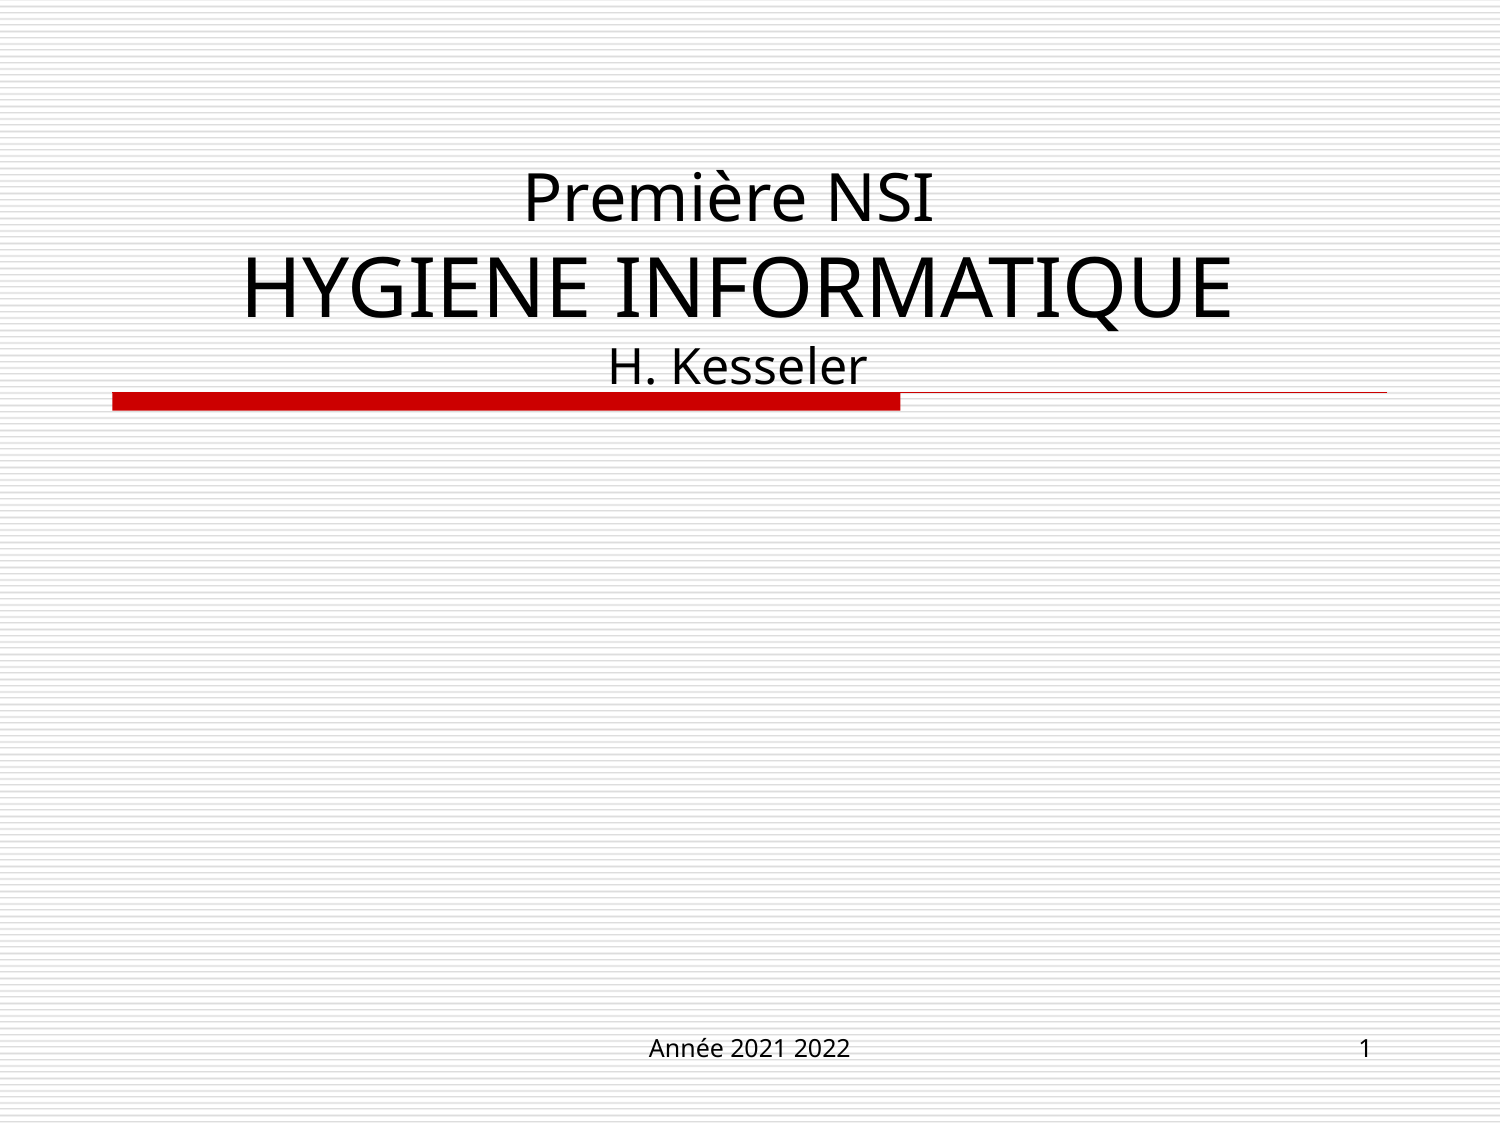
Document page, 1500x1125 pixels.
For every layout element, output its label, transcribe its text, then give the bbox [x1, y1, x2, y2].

picture [0, 0, 1500, 1125]
slide_number 1 [1074, 1024, 1388, 1101]
title Première NSI HYGIENE INFORMATIQUE H. Kesseler [100, 101, 1376, 502]
footer Année 2021 2022 [512, 1024, 988, 1101]
